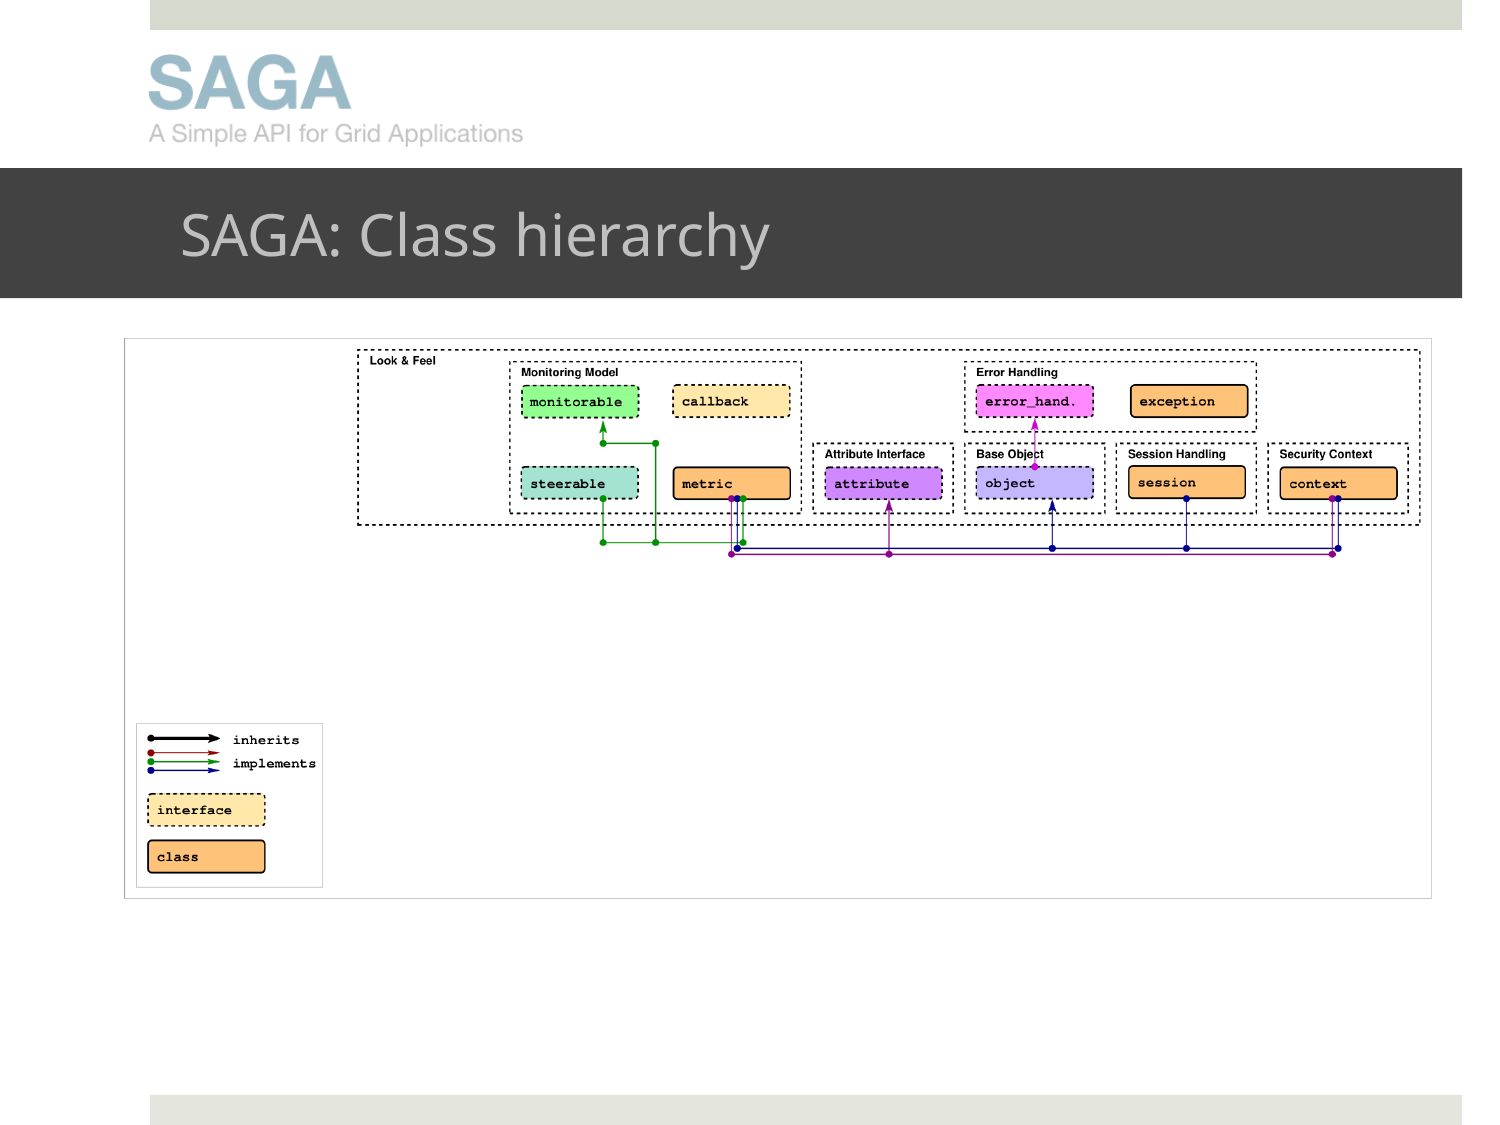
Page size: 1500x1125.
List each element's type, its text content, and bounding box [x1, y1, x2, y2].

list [123, 337, 1432, 900]
picture [148, 54, 523, 147]
title SAGA: Class hierarchy [0, 168, 1463, 299]
